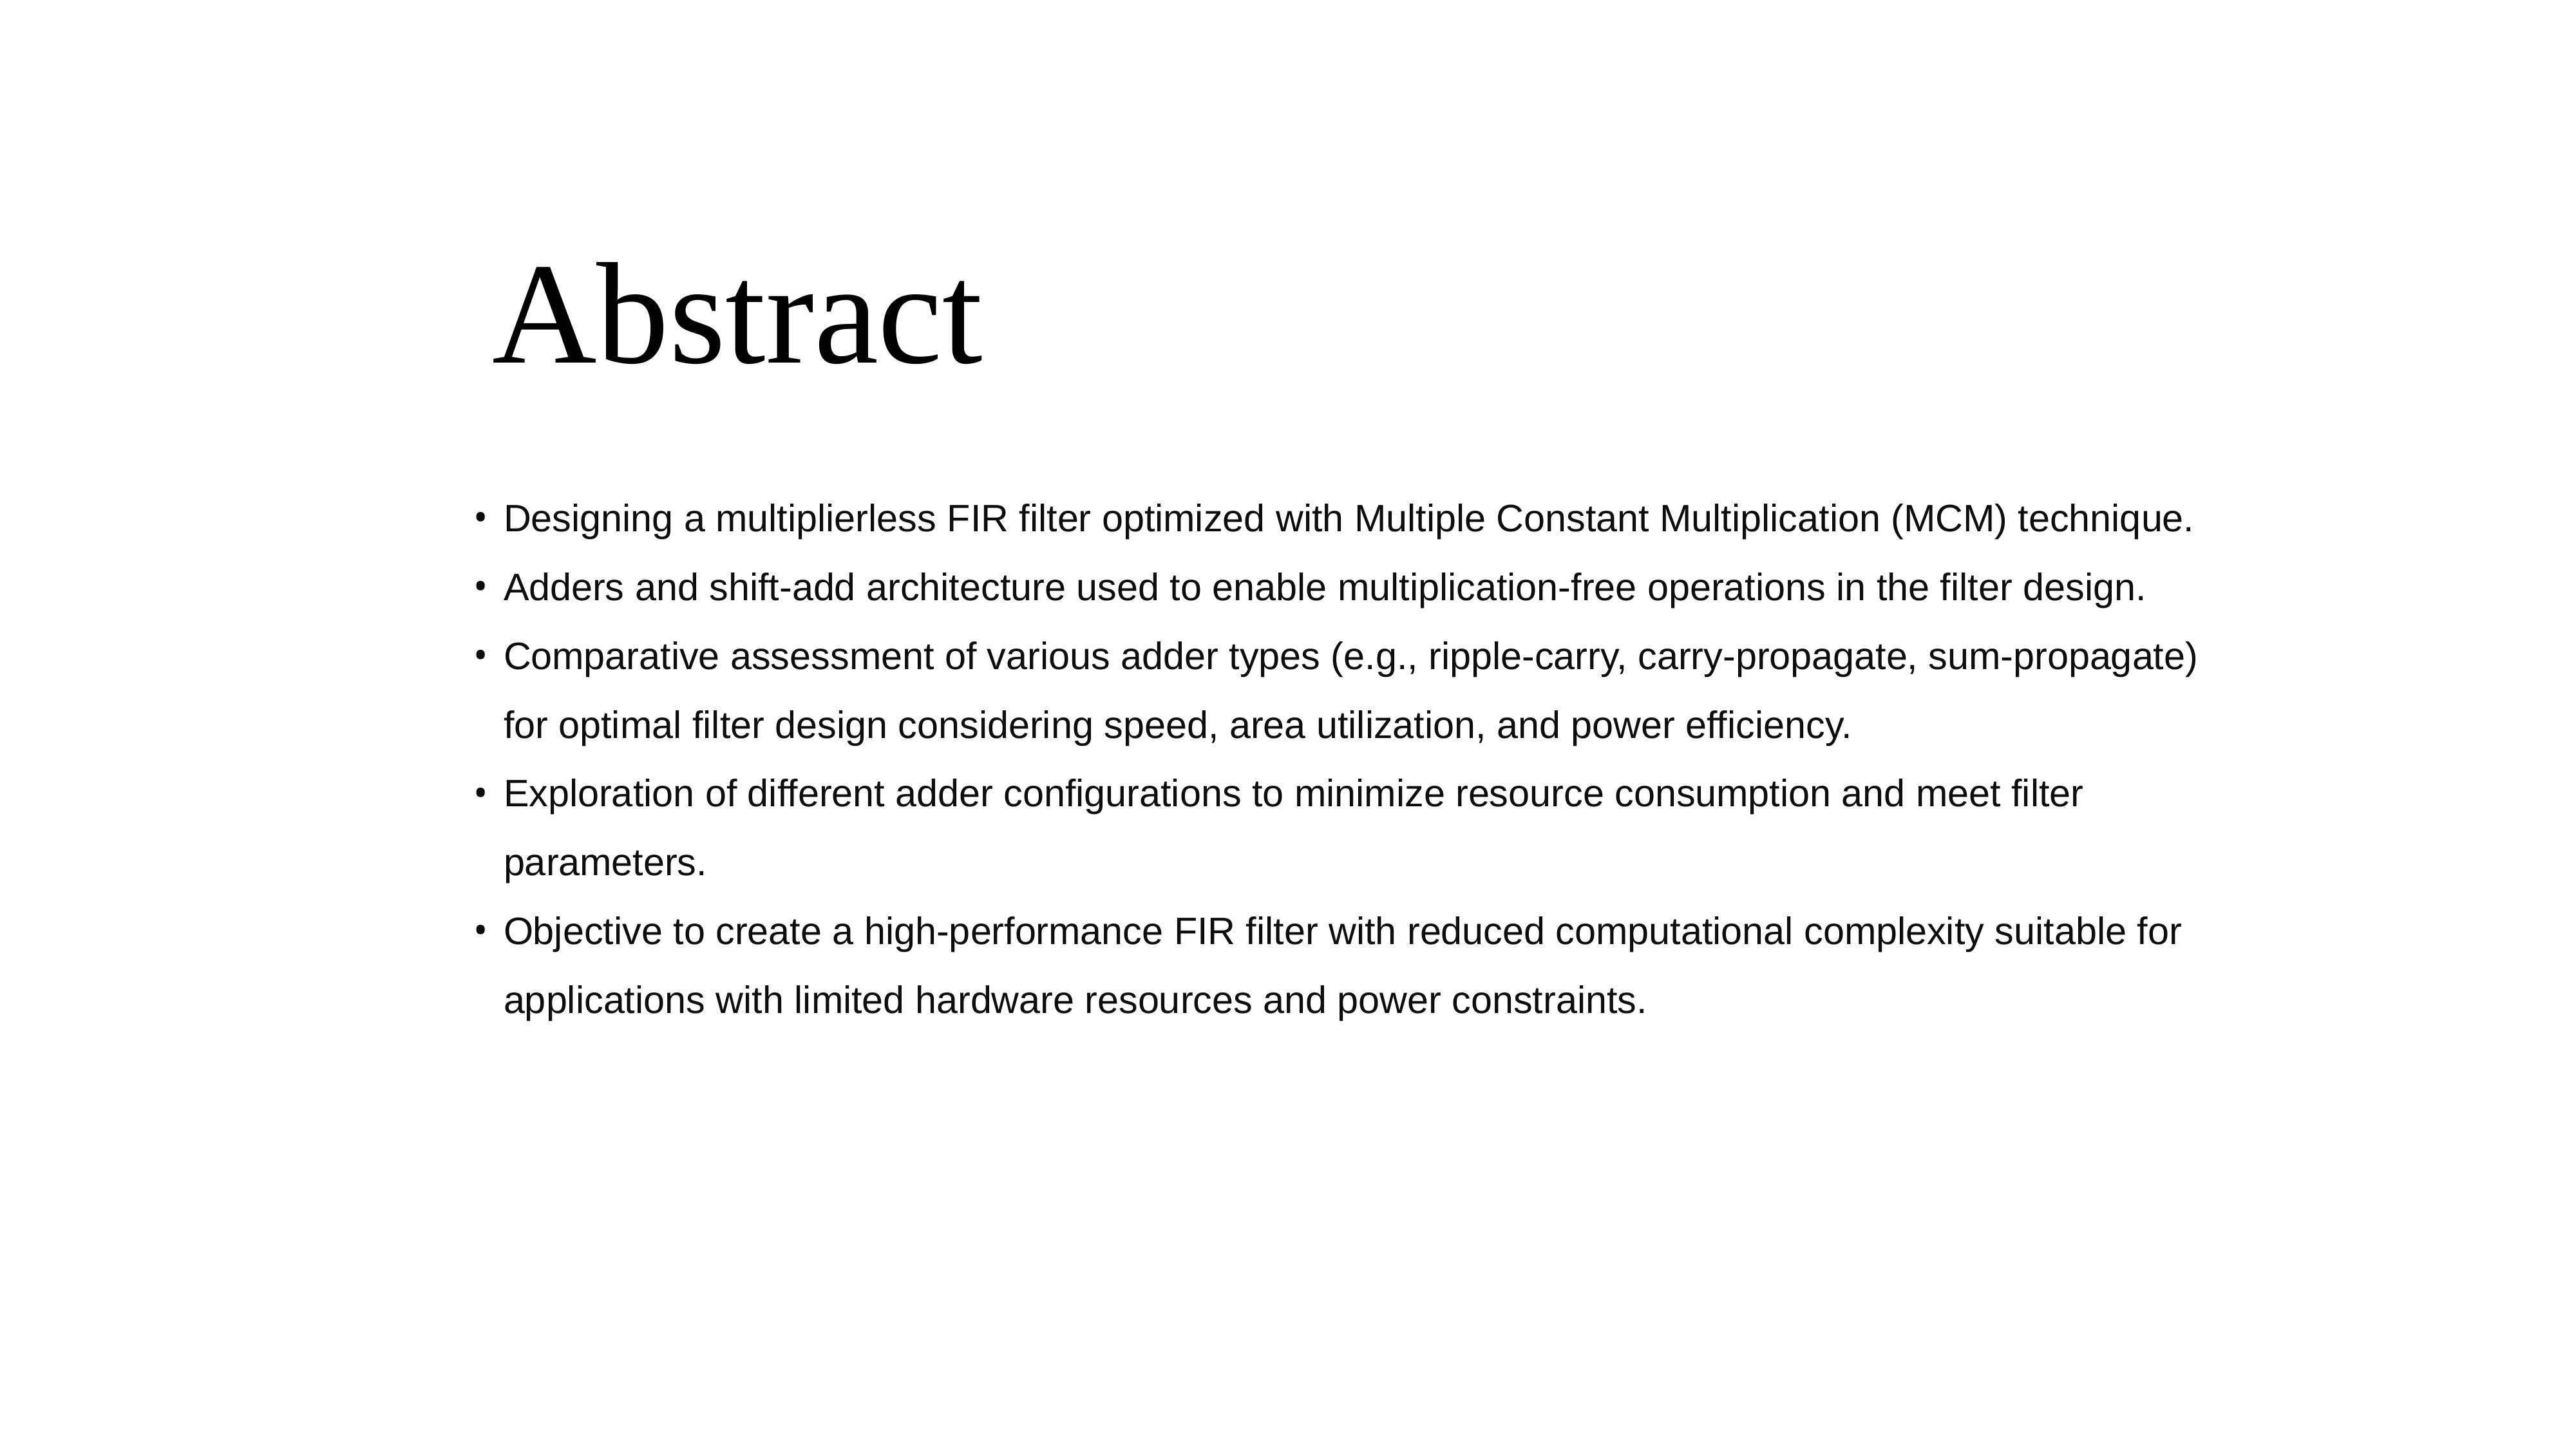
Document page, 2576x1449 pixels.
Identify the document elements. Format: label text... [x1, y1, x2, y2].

list Designing a multiplierless FIR filter optimized with Multiple Constant Multiplication (MCM) technique. Adders and shift-add architecture used to enable multiplication-free operations in the filter design. Comparative assessment of various adder types (e.g., ripple-carry, carry-propagate, sum-propagate) for optimal filter design considering speed, area utilization, and power efficiency. Exploration of different adder configurations to minimize resource consumption and meet filter parameters. Objective to create a high-performance FIR filter with reduced computational complexity suitable for applications with limited hardware resources and power constraints. [450, 460, 2222, 1088]
title Abstract [482, 223, 2415, 404]
